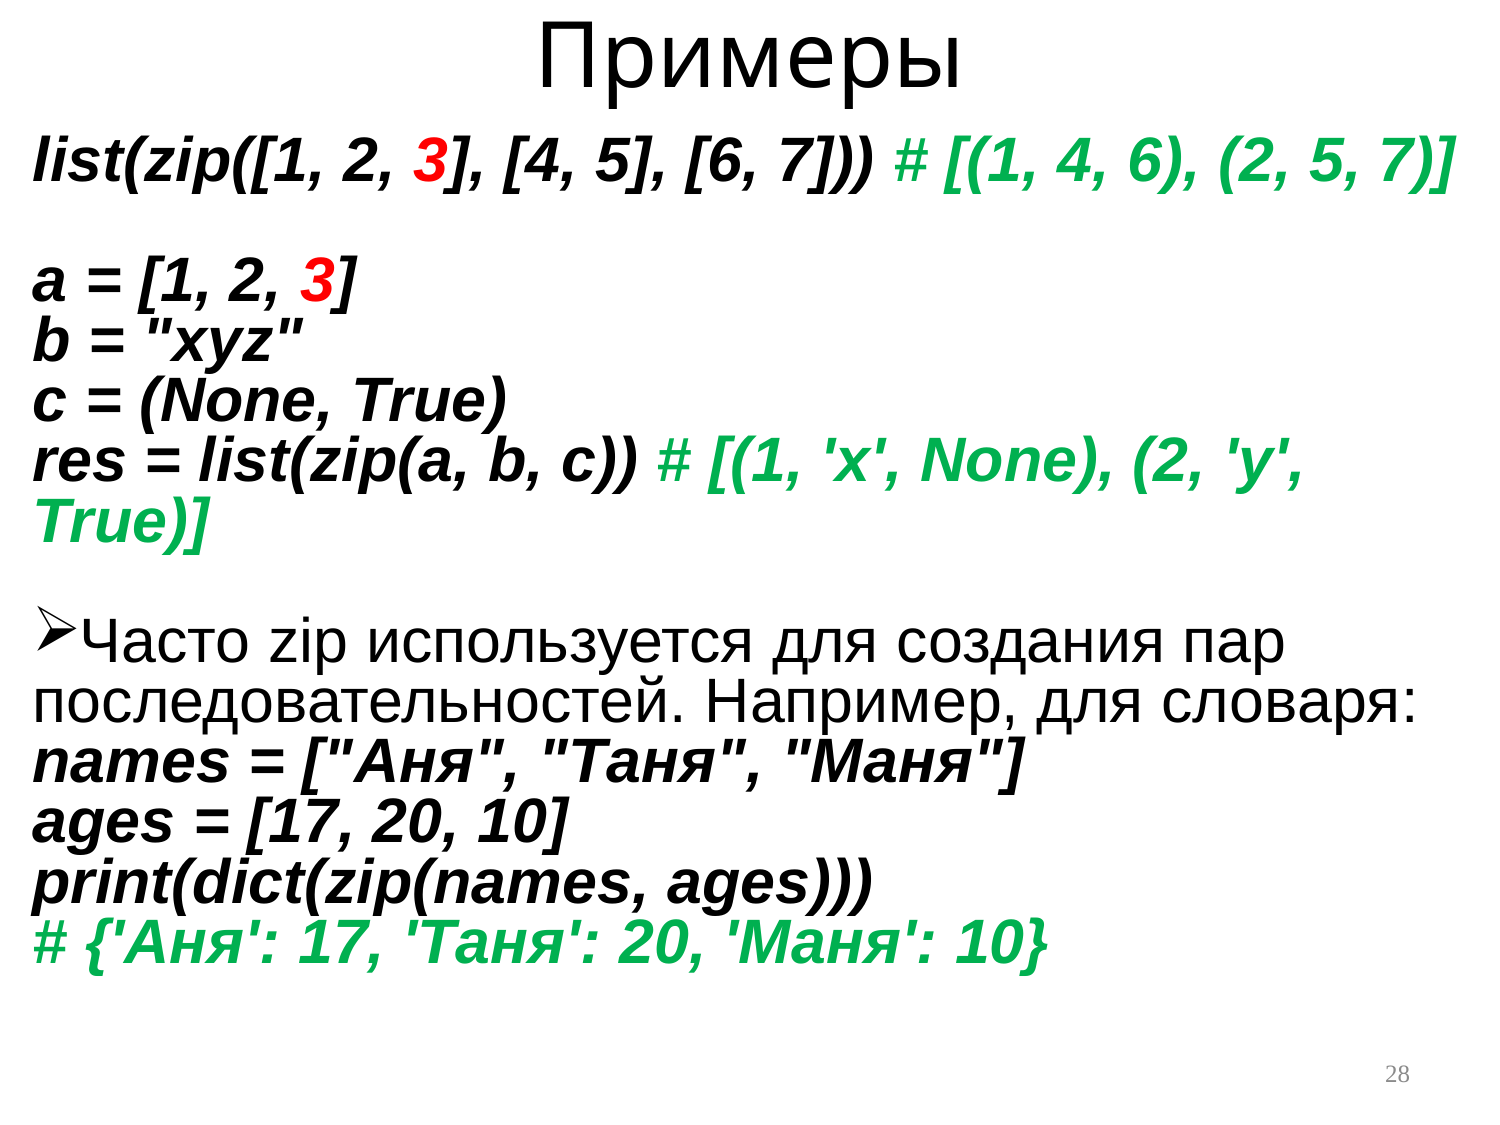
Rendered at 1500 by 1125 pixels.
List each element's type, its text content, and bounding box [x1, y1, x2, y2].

list list(zip([1, 2, 3], [4, 5], [6, 7])) # [(1, 4, 6), (2, 5, 7)] a = [1, 2, 3] b = "xyz" c = (None, True) res = list(zip(a, b, c)) # [(1, 'x', None), (2, 'y', True)] Часто zip используется для создания пар последовательностей. Например, для словаря: names = ["Аня", "Таня", "Маня"] ages = [17, 20, 10] print(dict(zip(names, ages))) # {'Аня': 17, 'Таня': 20, 'Маня': 10} [17, 125, 1483, 1035]
title Примеры [17, 0, 1483, 102]
slide_number 28 [1074, 1042, 1425, 1103]
